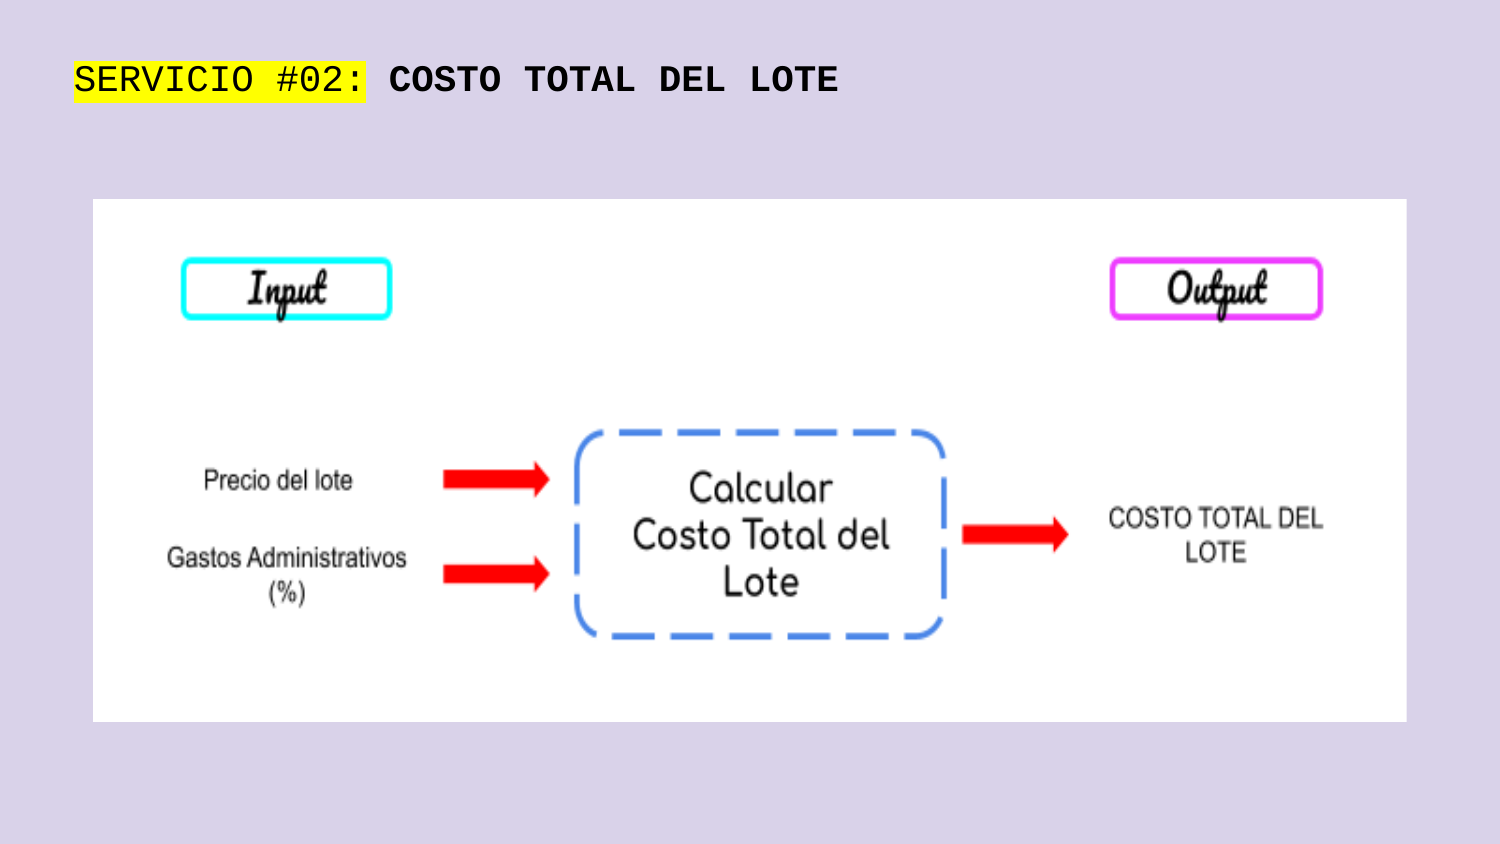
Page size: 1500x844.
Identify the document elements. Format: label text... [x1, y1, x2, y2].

picture [92, 198, 1407, 722]
text_box SERVICIO #02: COSTO TOTAL DEL LOTE [58, 32, 1015, 124]
